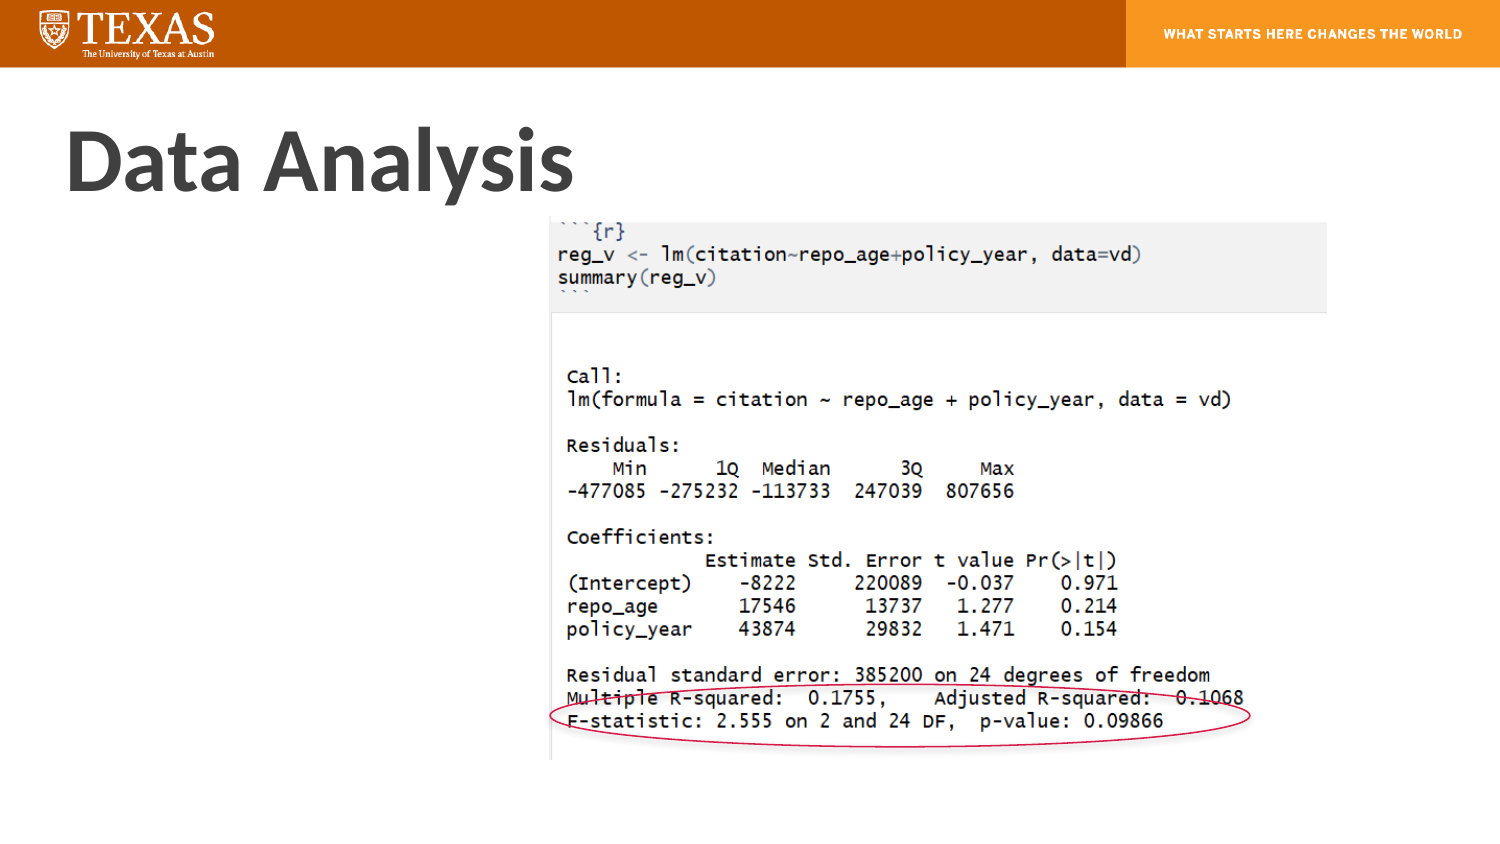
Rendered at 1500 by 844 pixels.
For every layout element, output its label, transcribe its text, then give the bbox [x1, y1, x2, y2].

title Data Analysis [50, 84, 1400, 225]
picture [0, 0, 1500, 844]
